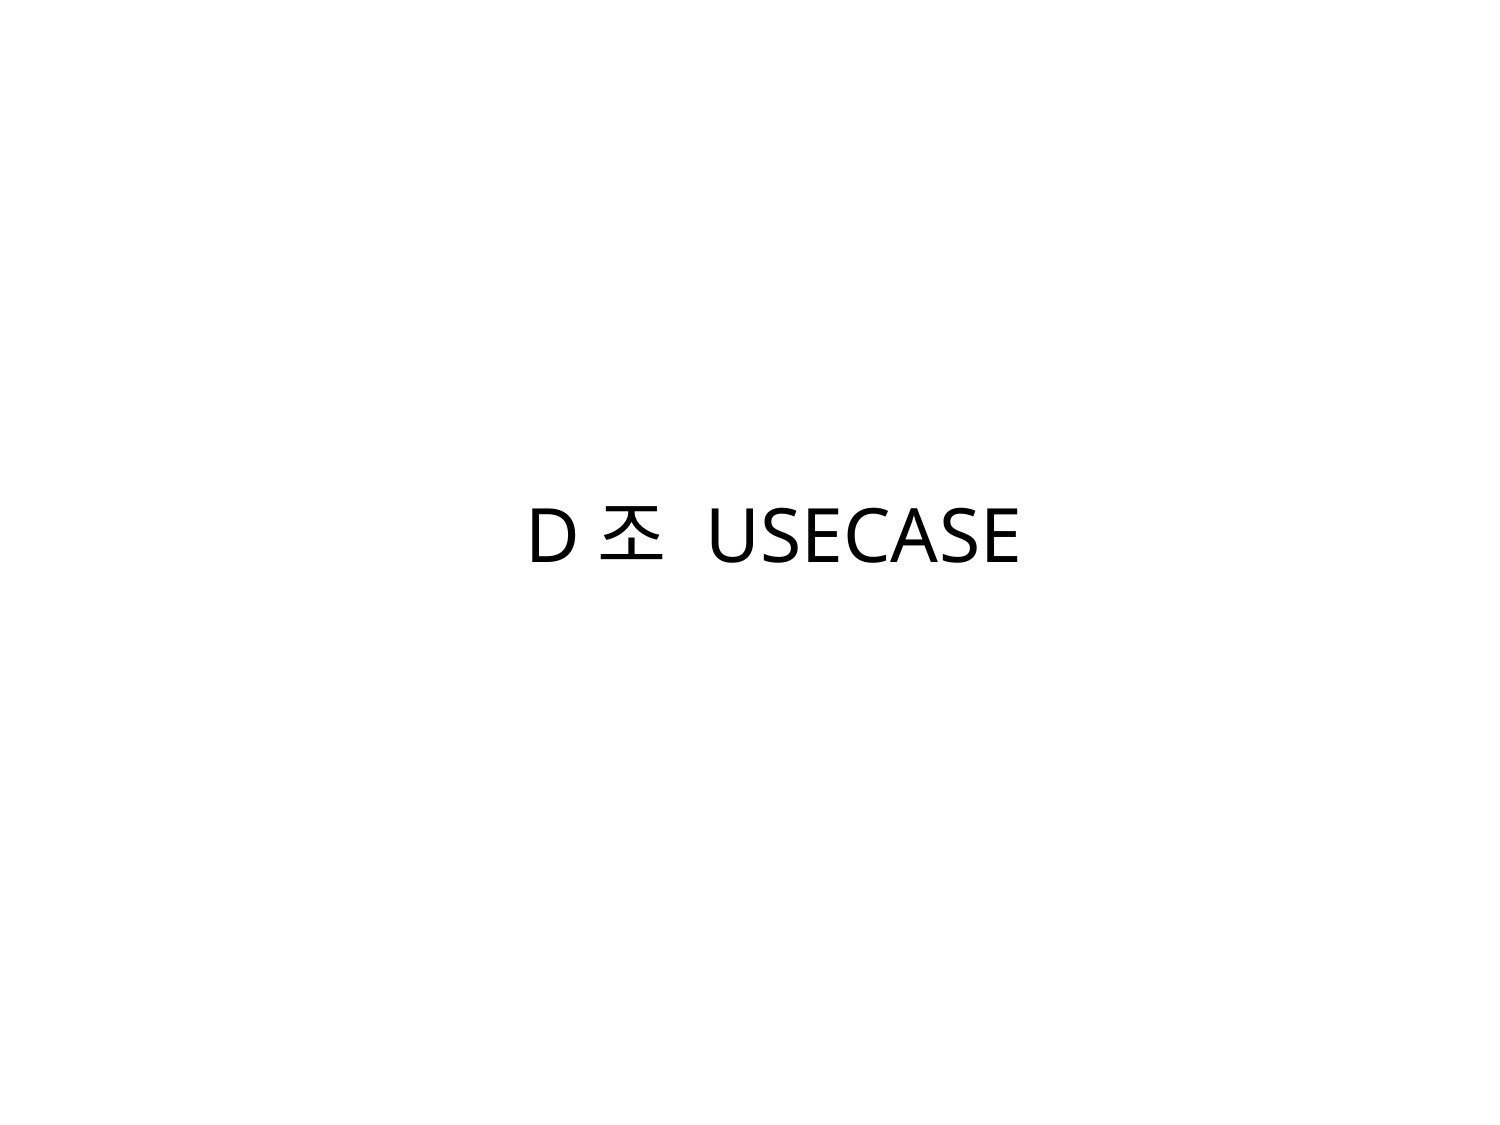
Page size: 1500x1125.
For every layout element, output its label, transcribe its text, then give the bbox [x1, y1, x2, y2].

text_box D조 USECASE [371, 479, 1176, 585]
